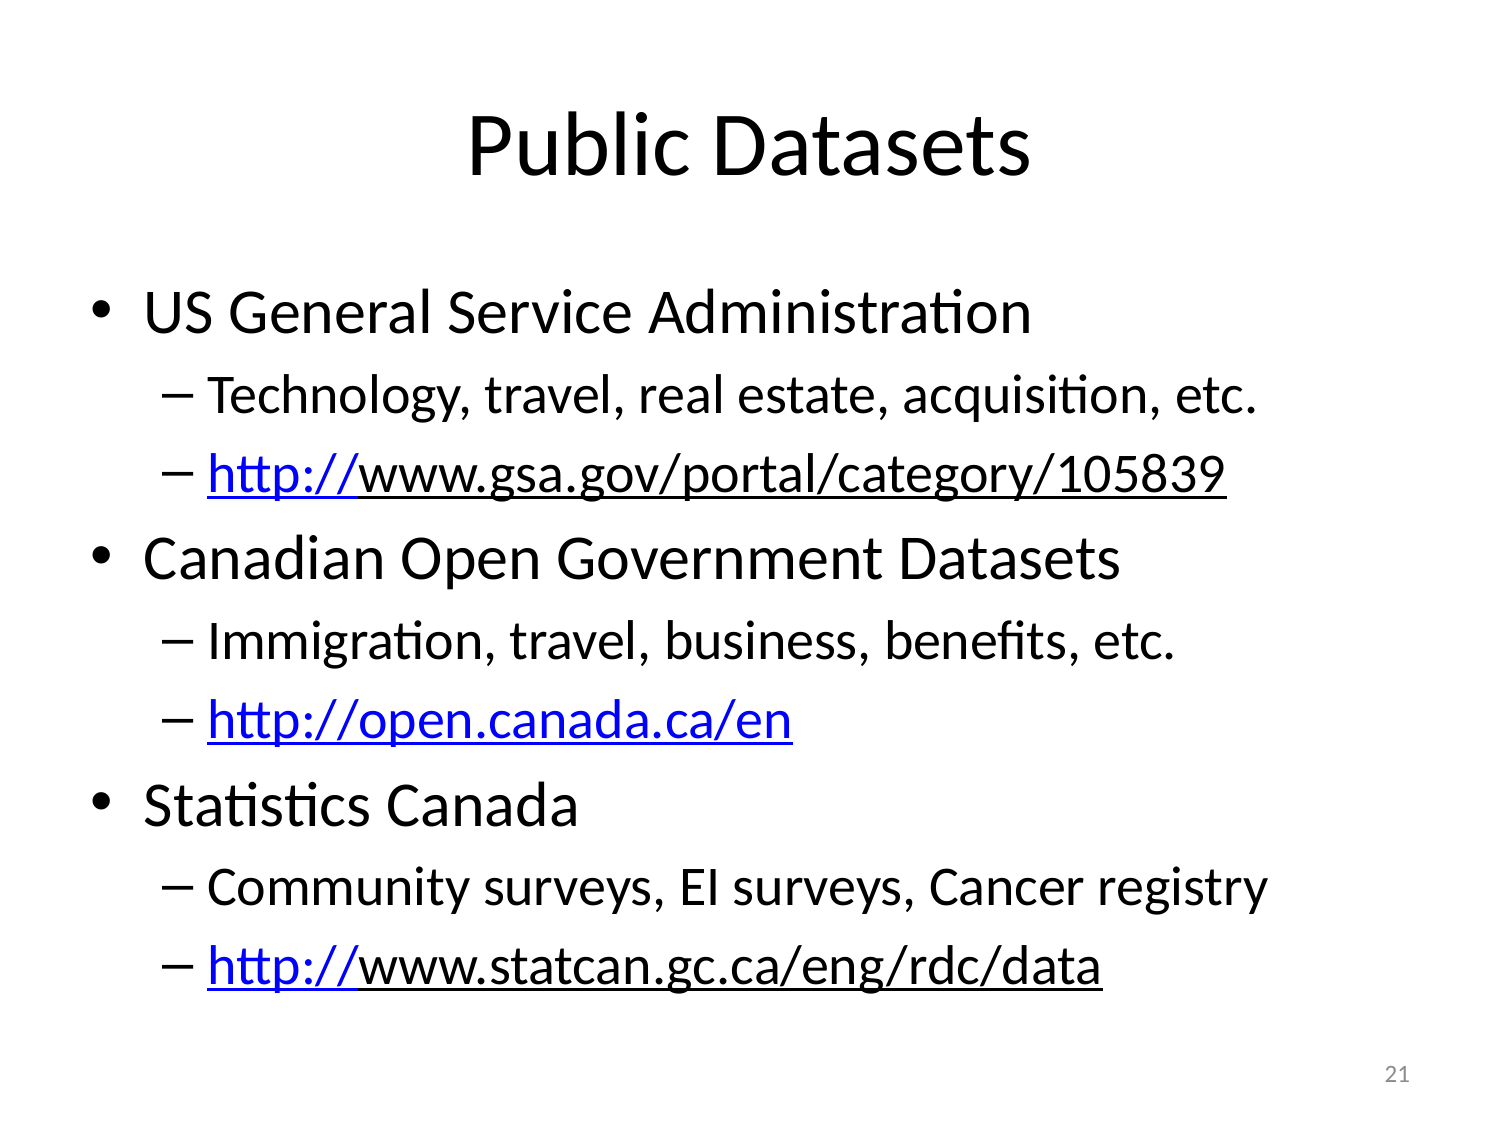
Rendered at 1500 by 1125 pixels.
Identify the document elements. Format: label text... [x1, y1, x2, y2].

title Public Datasets [75, 45, 1425, 233]
slide_number 21 [1074, 1042, 1425, 1103]
list US General Service Administration Technology, travel, real estate, acquisition, etc. http://www.gsa.gov/portal/category/105839 Canadian Open Government Datasets Immigration, travel, business, benefits, etc. http://open.canada.ca/en Statistics Canada Community surveys, EI surveys, Cancer registry http://www.statcan.gc.ca/eng/rdc/data [75, 262, 1425, 1005]
